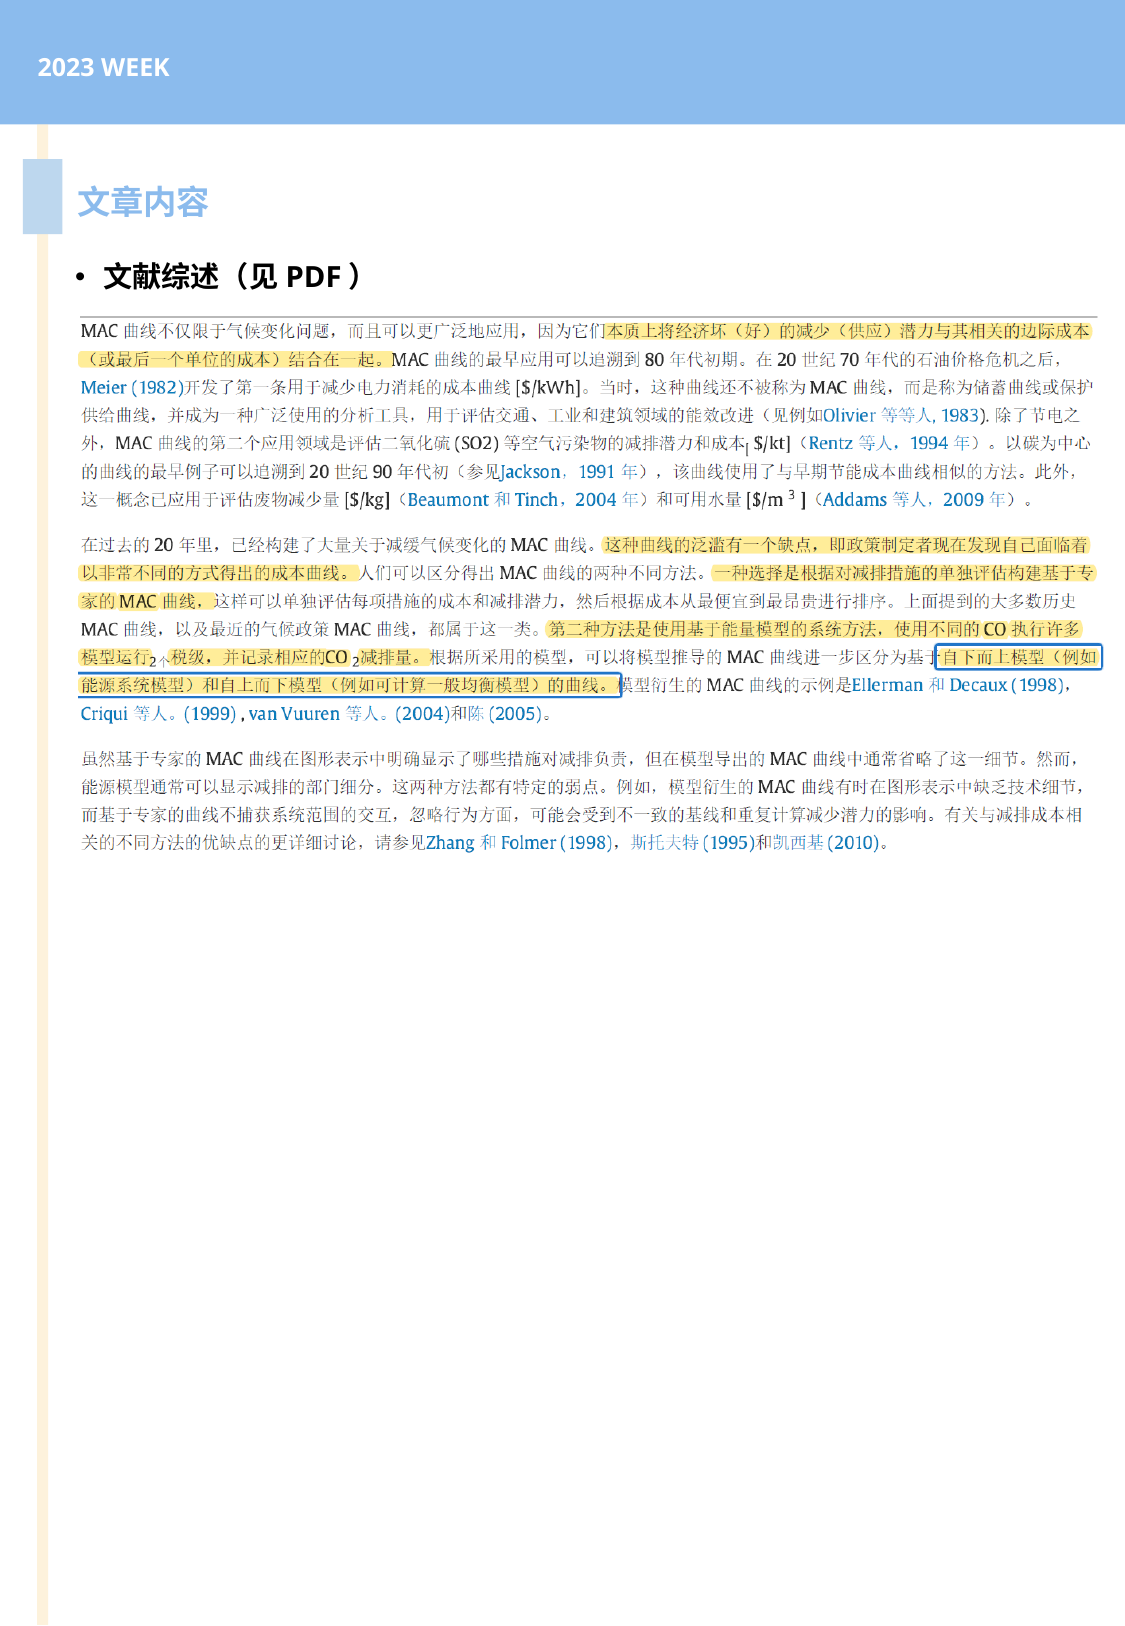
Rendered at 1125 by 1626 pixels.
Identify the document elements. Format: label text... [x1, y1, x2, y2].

text_box 文献综述（见PDF） [60, 233, 1105, 451]
picture [78, 316, 1105, 861]
